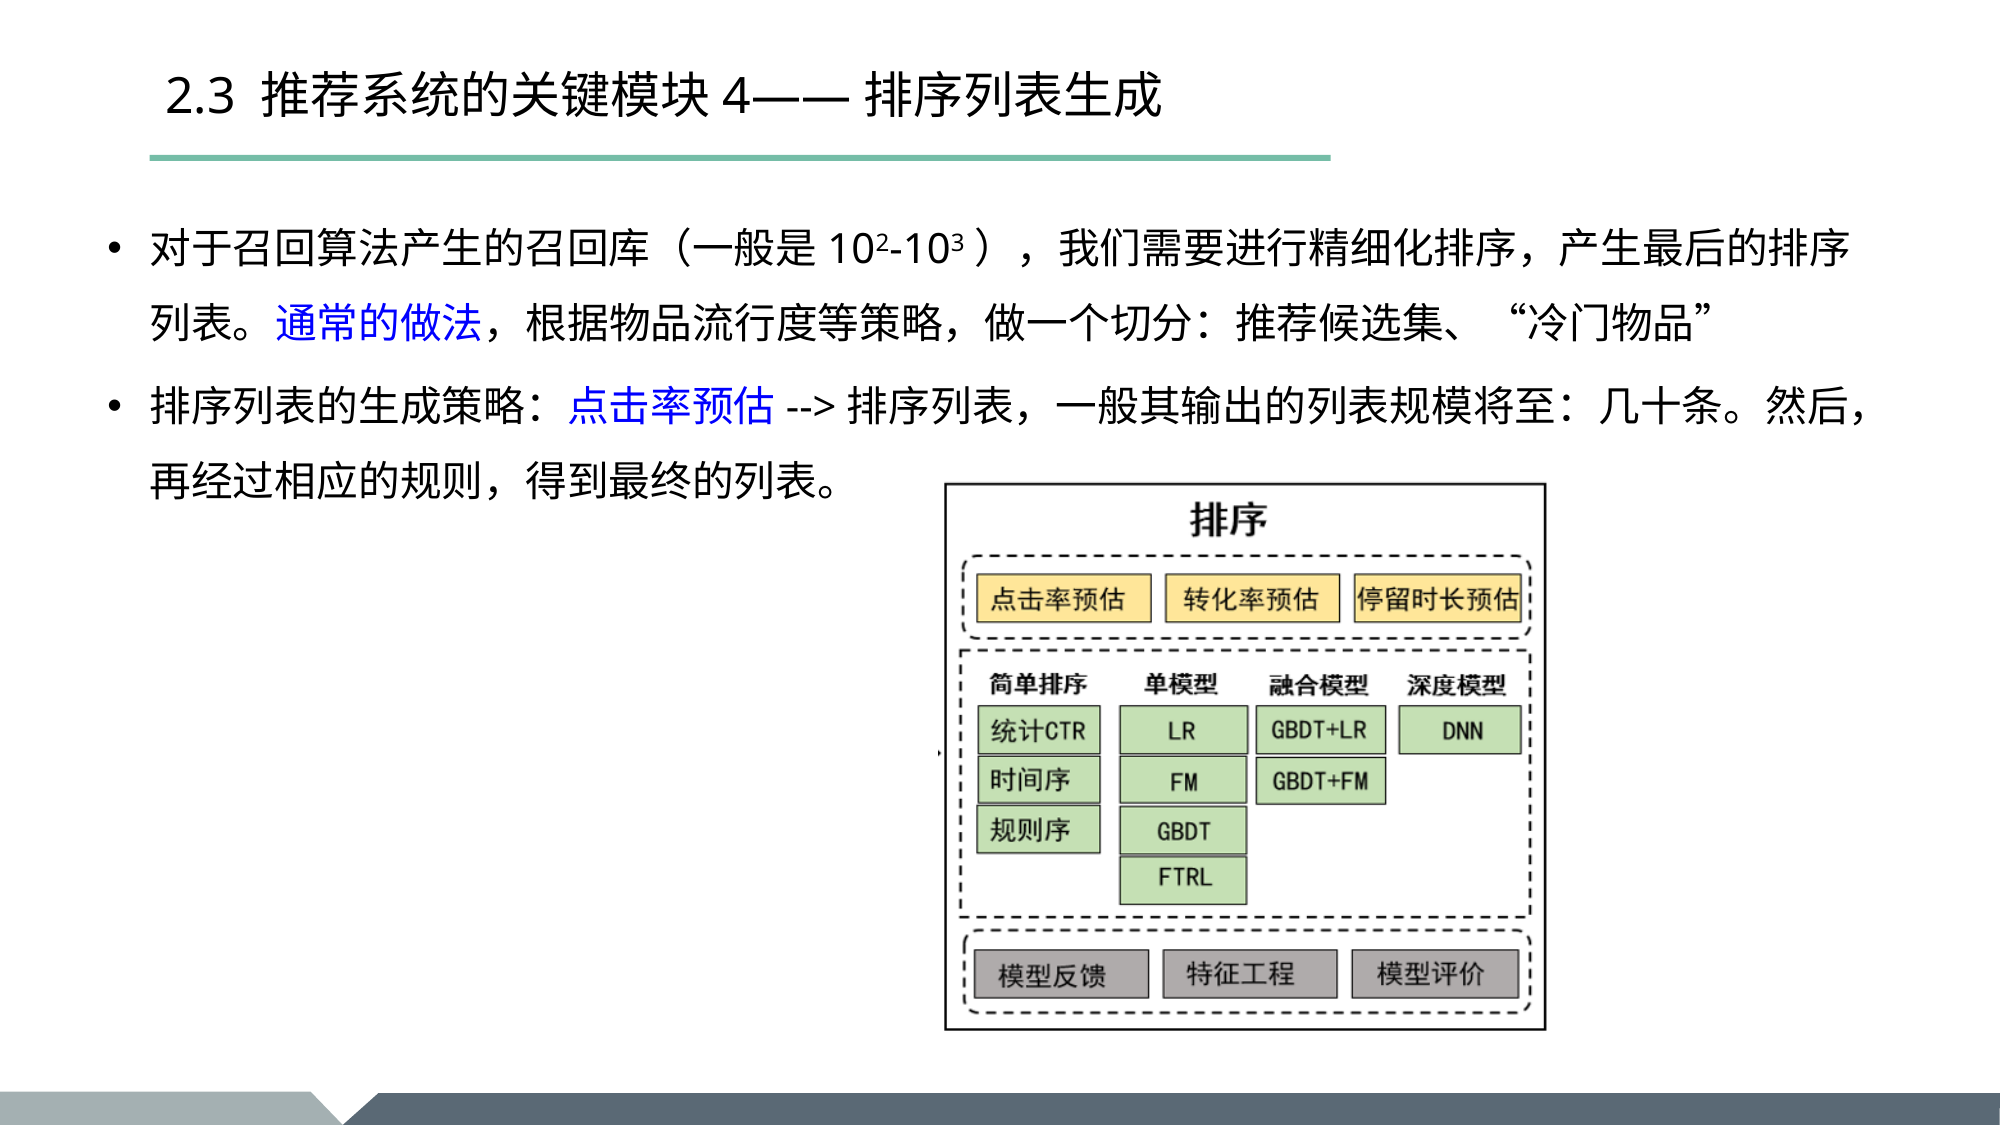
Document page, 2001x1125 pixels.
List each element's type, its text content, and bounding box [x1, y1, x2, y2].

list 对于召回算法产生的召回库（一般是102-103），我们需要进行精细化排序，产生最后的排序列表。通常的做法，根据物品流行度等策略，做一个切分：推荐候选集、“冷门物品” 排序列表的生成策略：点击率预估-->排序列表，一般其输出的列表规模将至：几十条。然后，再经过相应的规则，得到最终的列表。 [99, 188, 1901, 531]
title 2.3 推荐系统的关键模块4——排序列表生成 [157, 28, 1406, 159]
picture [937, 477, 1554, 1037]
